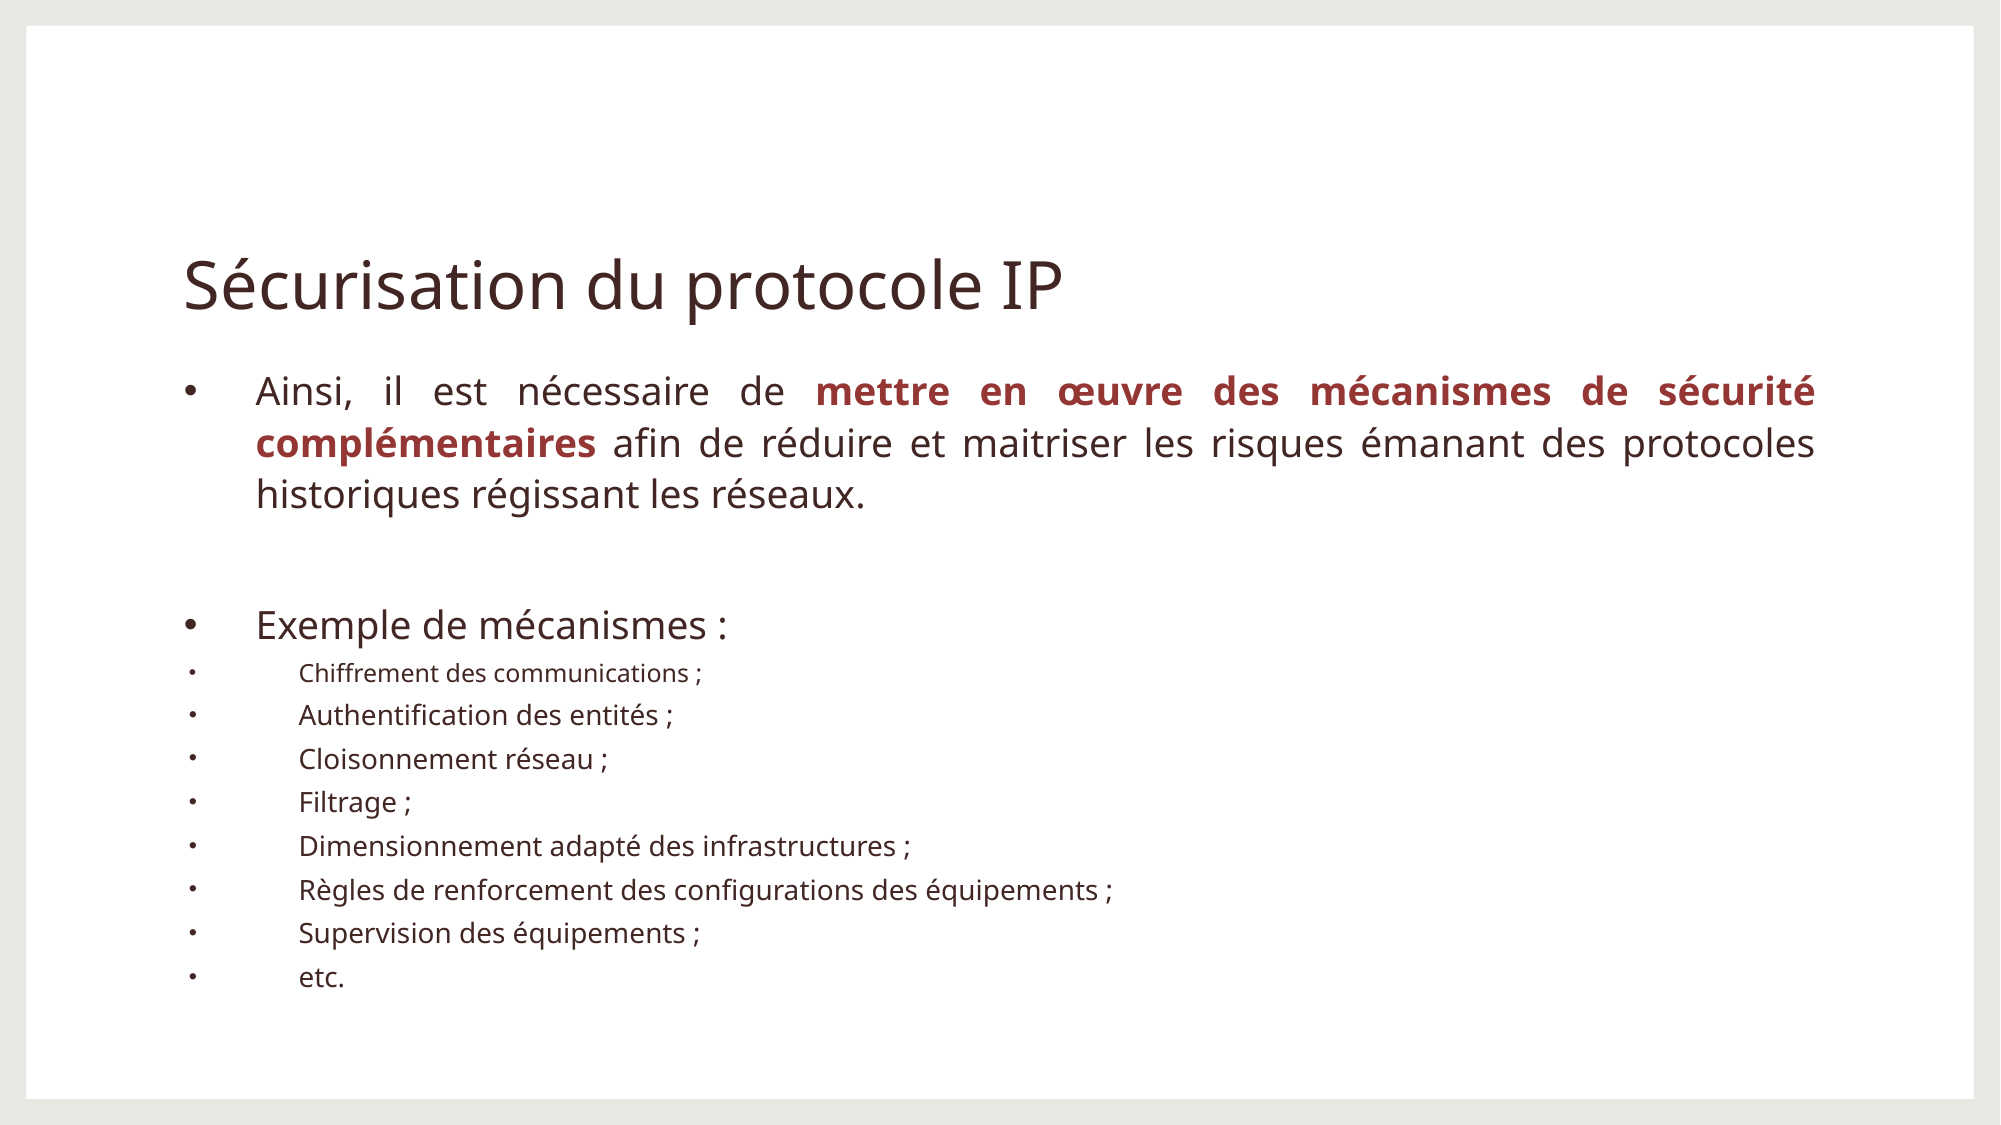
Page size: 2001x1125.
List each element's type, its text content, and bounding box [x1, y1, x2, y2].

list Ainsi, il est nécessaire de mettre en œuvre des mécanismes de sécurité complémentaires afin de réduire et maitriser les risques émanant des protocoles historiques régissant les réseaux. Exemple de mécanismes : Chiffrement des communications ; Authentification des entités ; Cloisonnement réseau ; Filtrage ; Dimensionnement adapté des infrastructures ; Règles de renforcement des configurations des équipements ; Supervision des équipements ; etc. [168, 354, 1832, 1006]
title Sécurisation du protocole IP [168, 118, 1832, 331]
